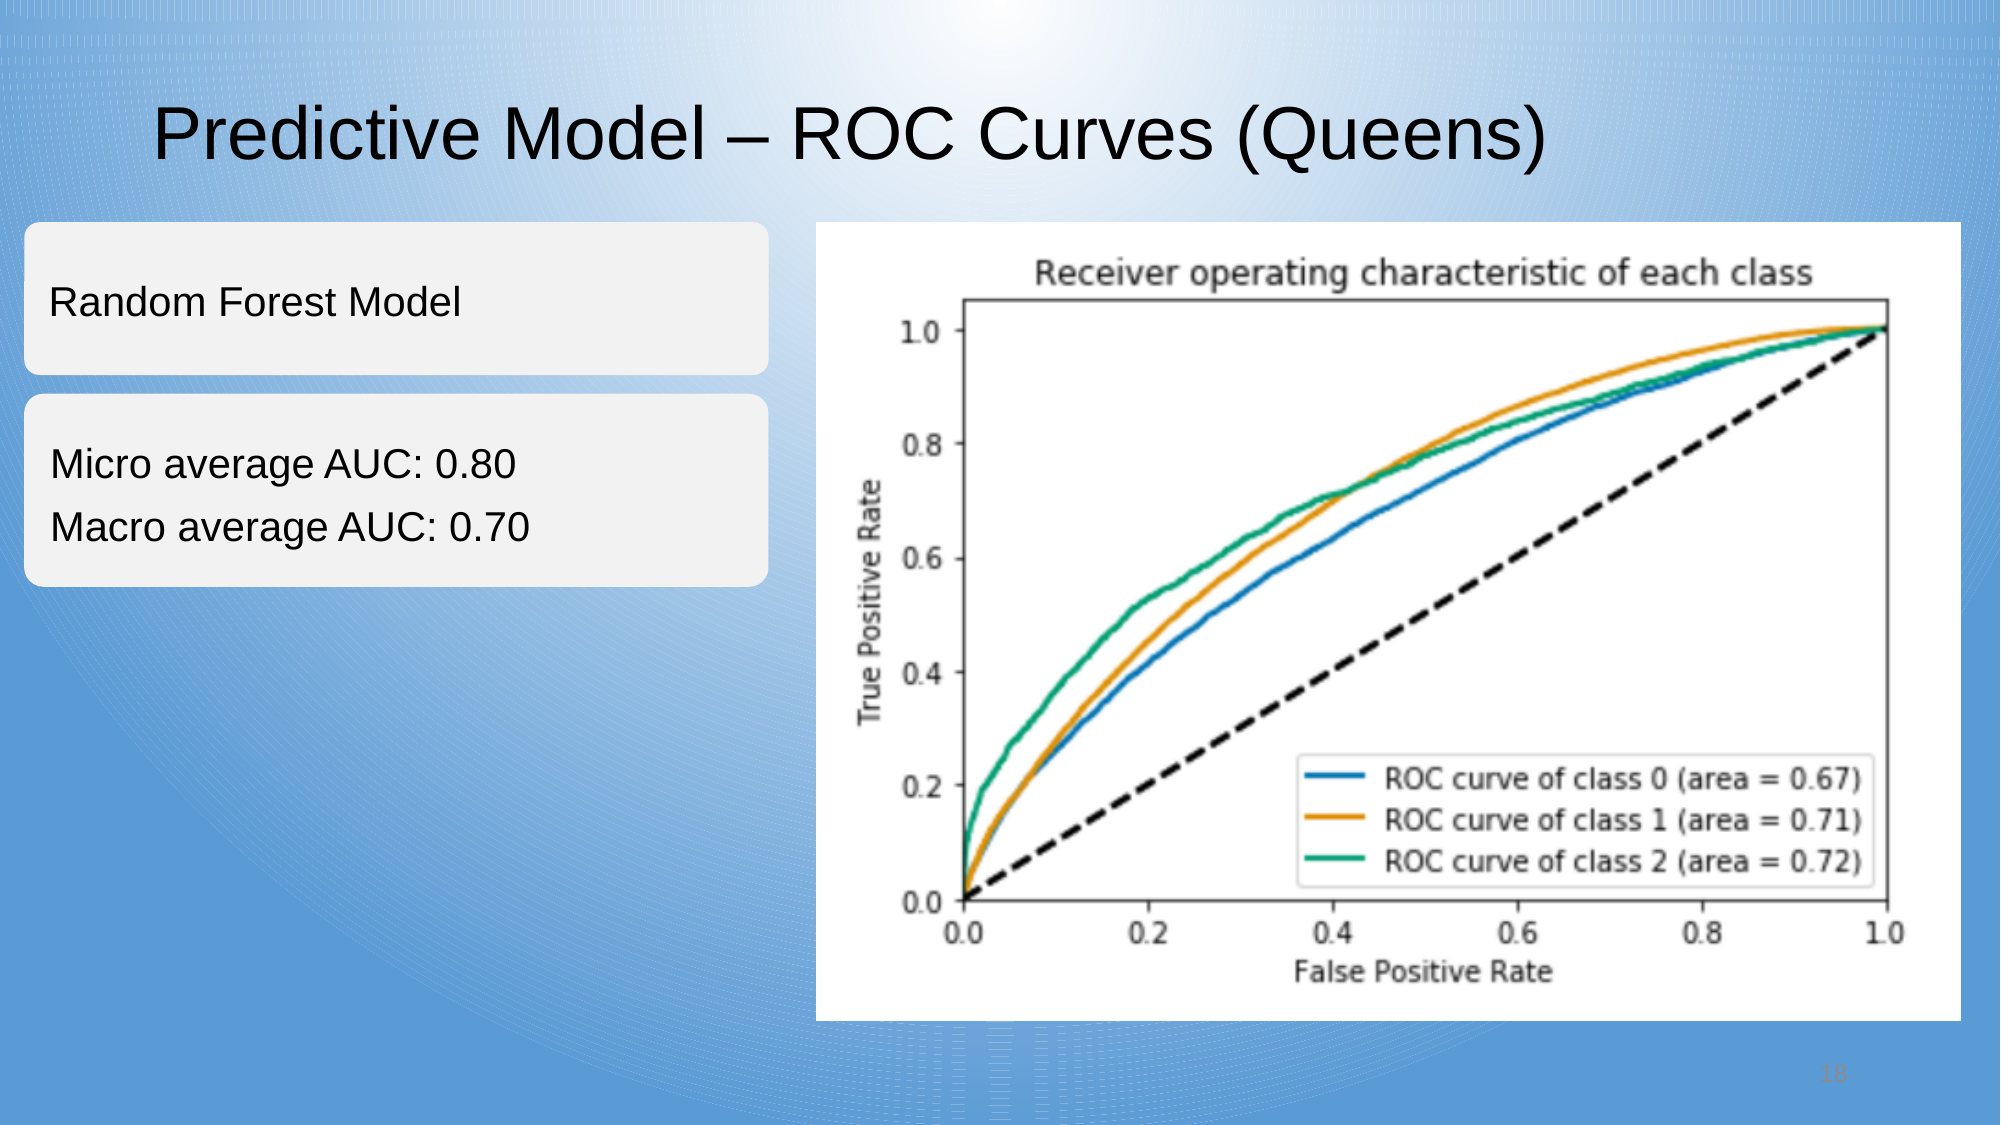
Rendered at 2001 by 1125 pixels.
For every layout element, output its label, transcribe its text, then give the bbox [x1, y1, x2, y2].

slide_number 18 [1412, 1042, 1863, 1103]
text_box [22, 210, 848, 363]
picture [816, 222, 1961, 1021]
title Predictive Model – ROC Curves (Queens) [137, 59, 1863, 210]
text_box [24, 393, 769, 587]
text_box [24, 222, 769, 386]
